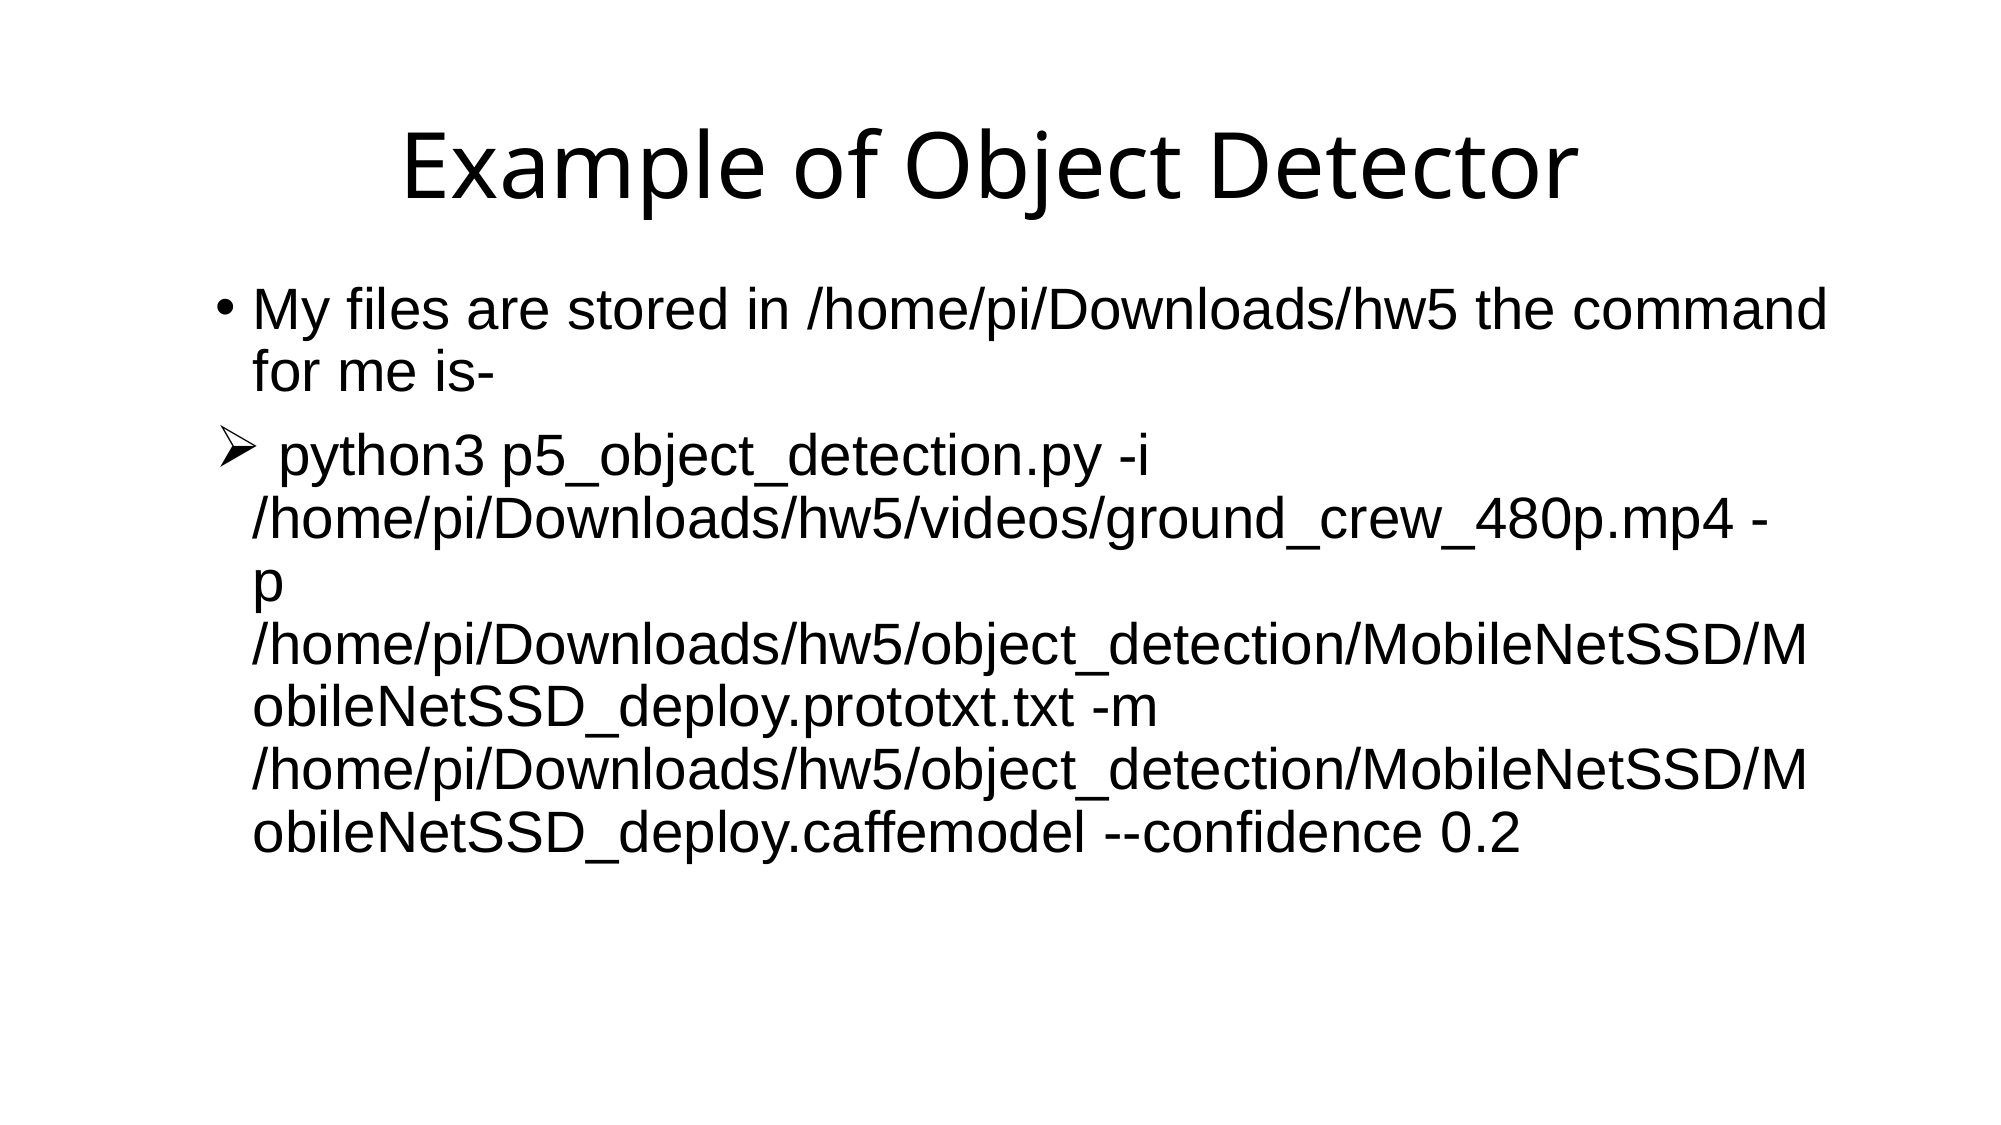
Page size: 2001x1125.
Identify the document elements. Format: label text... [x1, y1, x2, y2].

title Example of Object Detector [137, 59, 1863, 278]
list My files are stored in /home/pi/Downloads/hw5 the command for me is- python3 p5_object_detection.py -i /home/pi/Downloads/hw5/videos/ground_crew_480p.mp4 -p /home/pi/Downloads/hw5/object_detection/MobileNetSSD/MobileNetSSD_deploy.prototxt.txt -m /home/pi/Downloads/hw5/object_detection/MobileNetSSD/MobileNetSSD_deploy.caffemodel --confidence 0.2 [200, 271, 1849, 1049]
